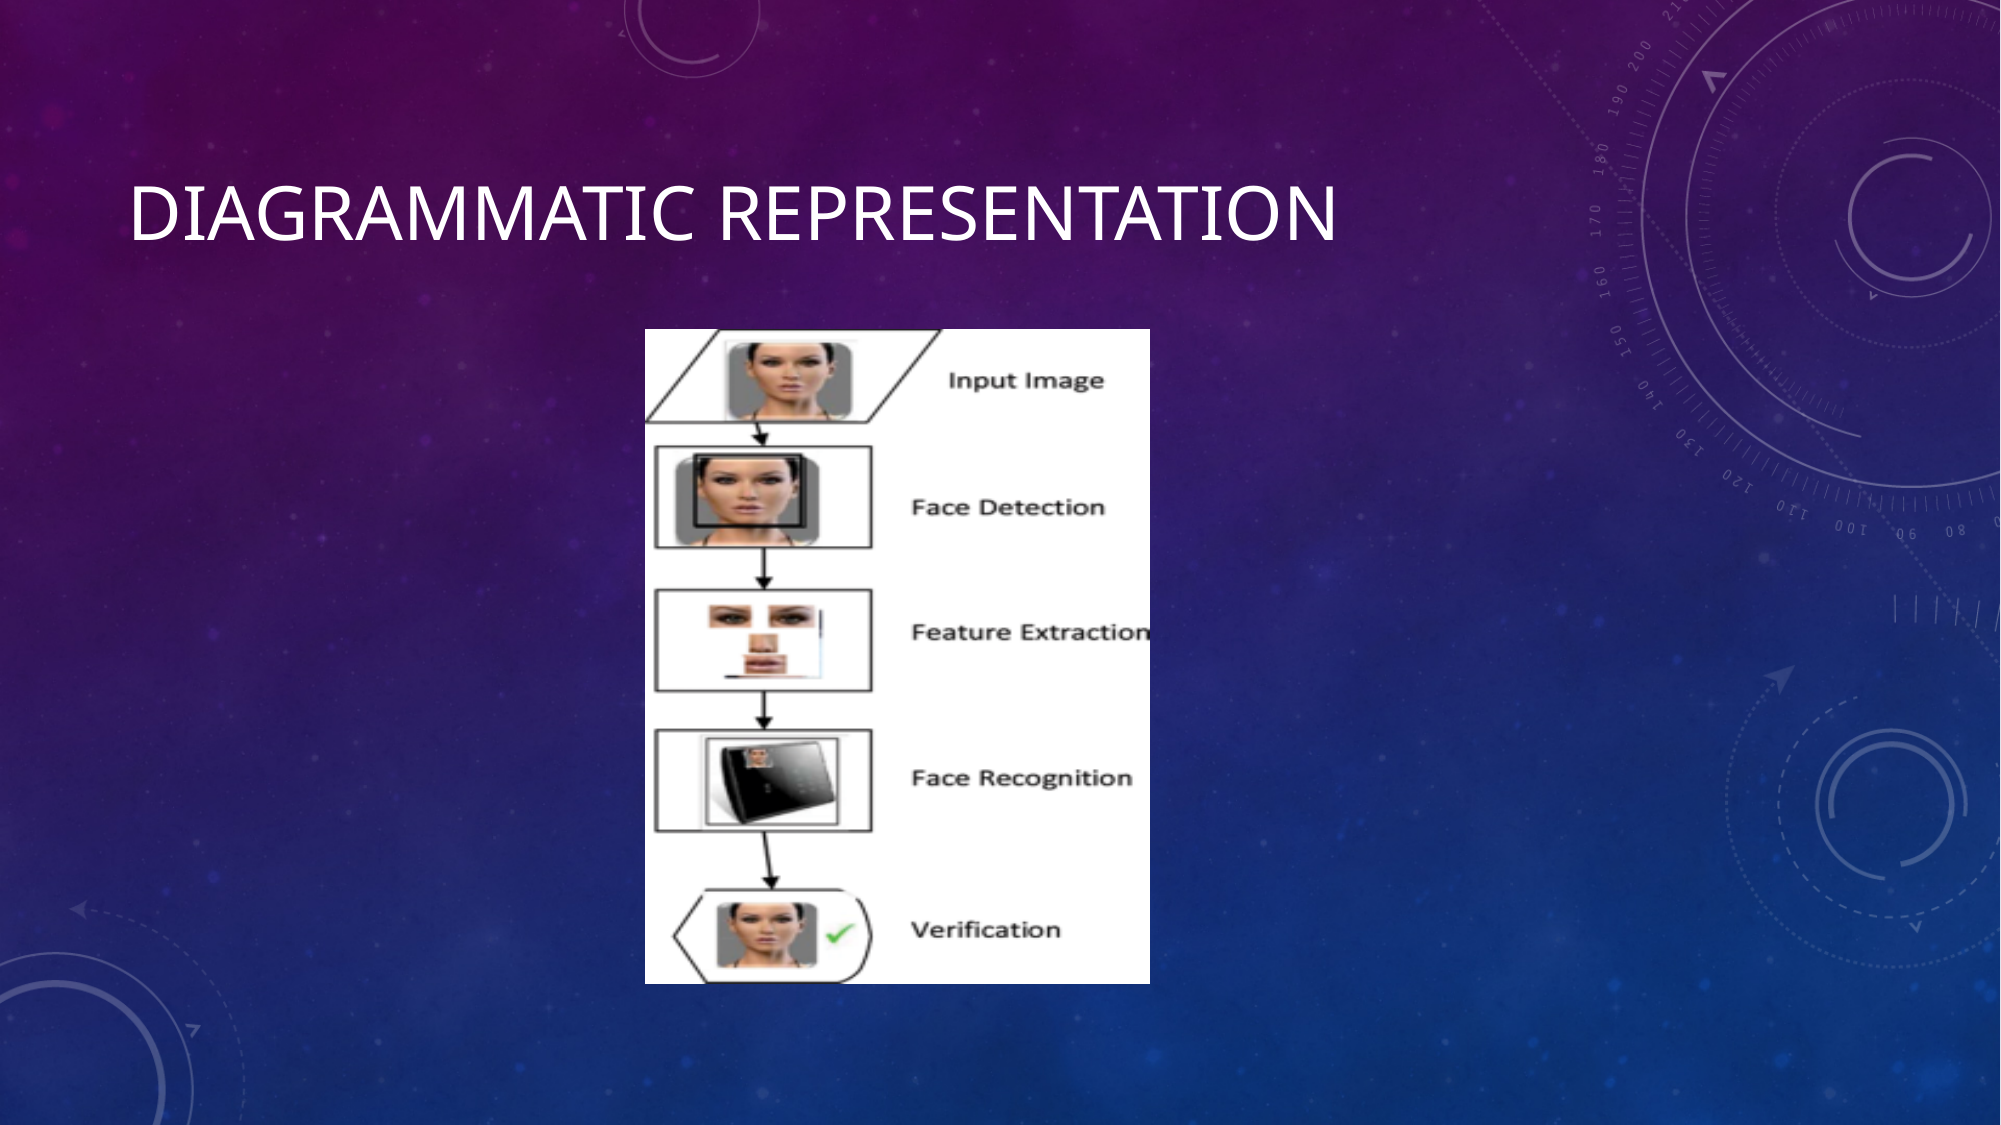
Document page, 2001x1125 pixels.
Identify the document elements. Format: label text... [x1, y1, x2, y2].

picture [0, 0, 2001, 1125]
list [644, 329, 1151, 984]
title Diagrammatic representation [112, 90, 1775, 330]
